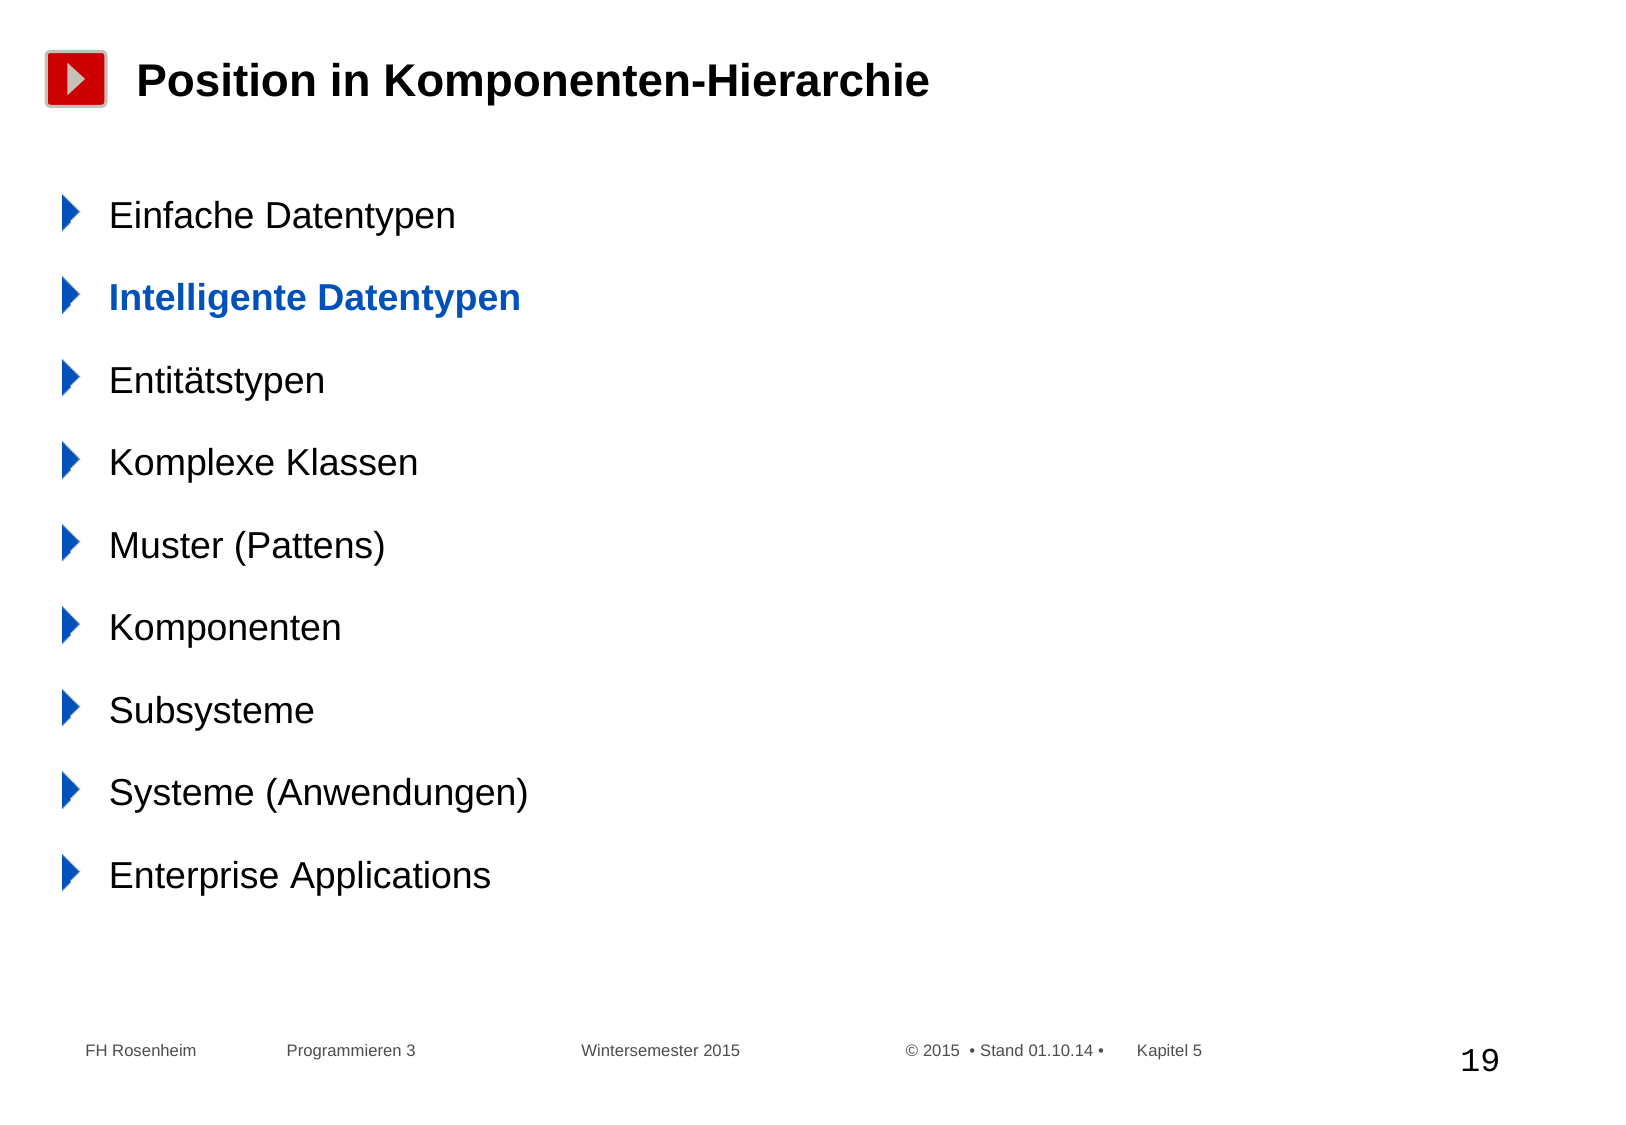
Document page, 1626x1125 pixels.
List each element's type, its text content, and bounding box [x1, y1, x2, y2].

picture [62, 853, 84, 893]
list Einfache Datentypen Intelligente Datentypen Entitätstypen Komplexe Klassen Muster (Pattens) Komponenten Subsysteme Systeme (Anwendungen) Enterprise Applications [46, 182, 1593, 960]
picture [62, 440, 84, 481]
title Position in Komponenten-Hierarchie [120, 42, 1060, 114]
picture [62, 275, 84, 316]
picture [62, 193, 84, 233]
picture [62, 688, 84, 728]
picture [62, 358, 84, 398]
picture [62, 605, 84, 646]
footer FH Rosenheim Programmieren 3 Wintersemester 2015 © 2015 • Stand 01.10.14 • Kapitel 5 [46, 1032, 1587, 1068]
picture [62, 523, 84, 563]
picture [62, 770, 84, 811]
